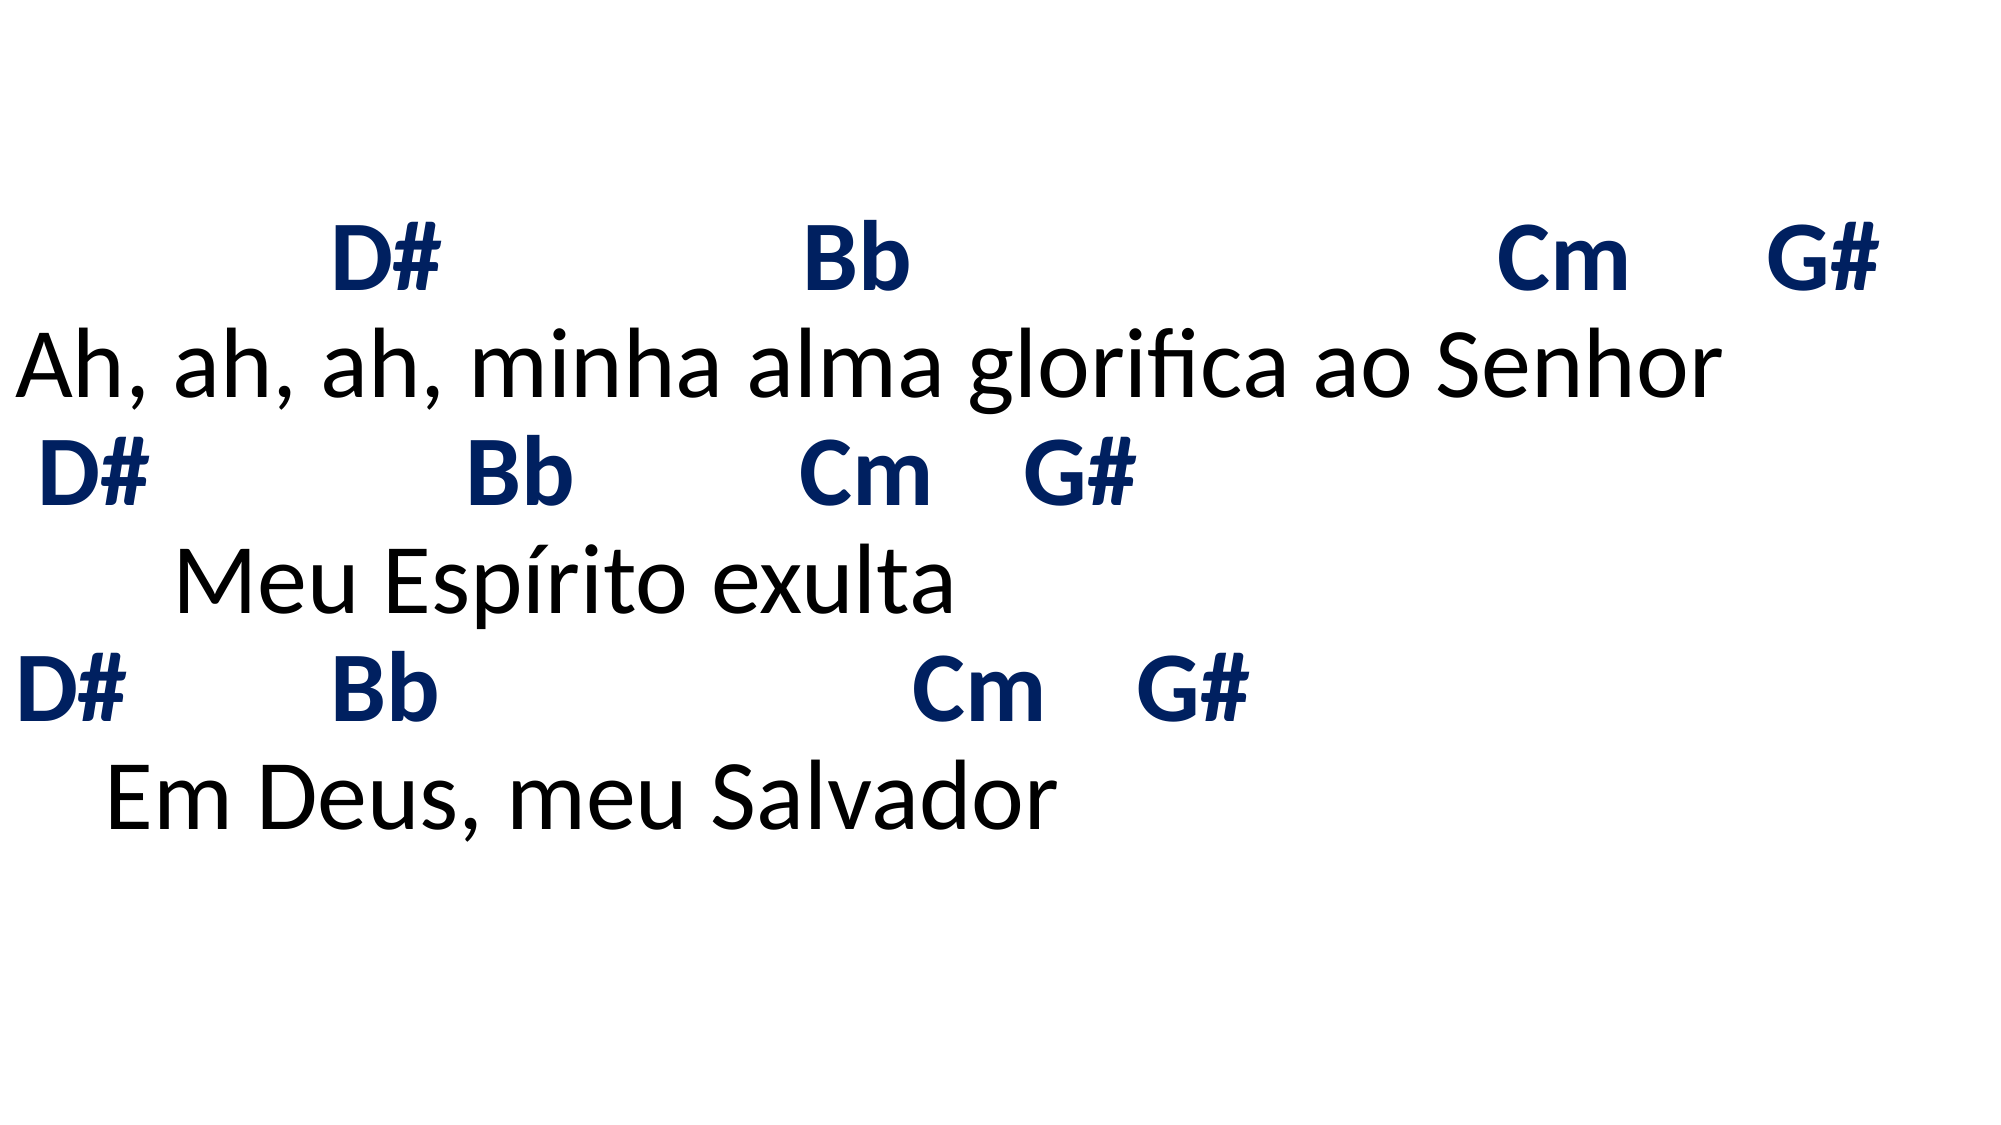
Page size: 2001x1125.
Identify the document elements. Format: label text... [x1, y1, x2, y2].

title D# Bb Cm G# Ah, ah, ah, minha alma glorifica ao Senhor D# Bb Cm G# Meu Espírito exulta D# Bb Cm G# Em Deus, meu Salvador [0, 0, 2000, 1125]
